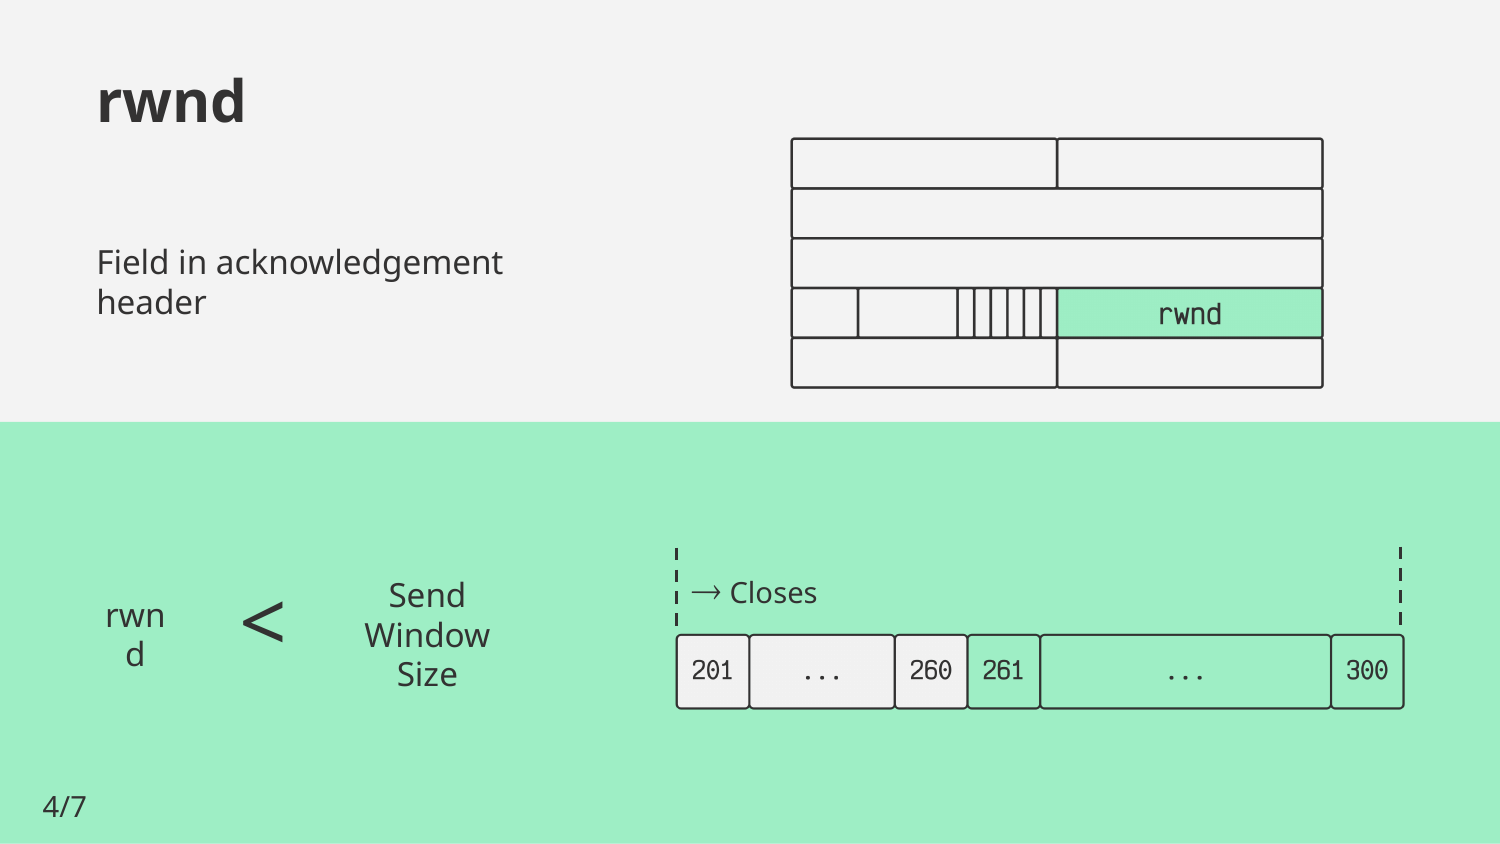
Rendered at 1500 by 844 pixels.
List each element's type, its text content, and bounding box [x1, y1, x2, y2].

text_box < [153, 566, 375, 671]
text_box Send Window Size [317, 581, 538, 686]
subtitle rwnd [81, 581, 190, 686]
text_box rwnd [81, 49, 1402, 137]
picture [661, 620, 1419, 723]
picture [775, 121, 1339, 404]
text_box  Closes [678, 547, 970, 619]
text_box 4/7 [27, 756, 121, 844]
subtitle Field in acknowledgement header [81, 229, 569, 334]
